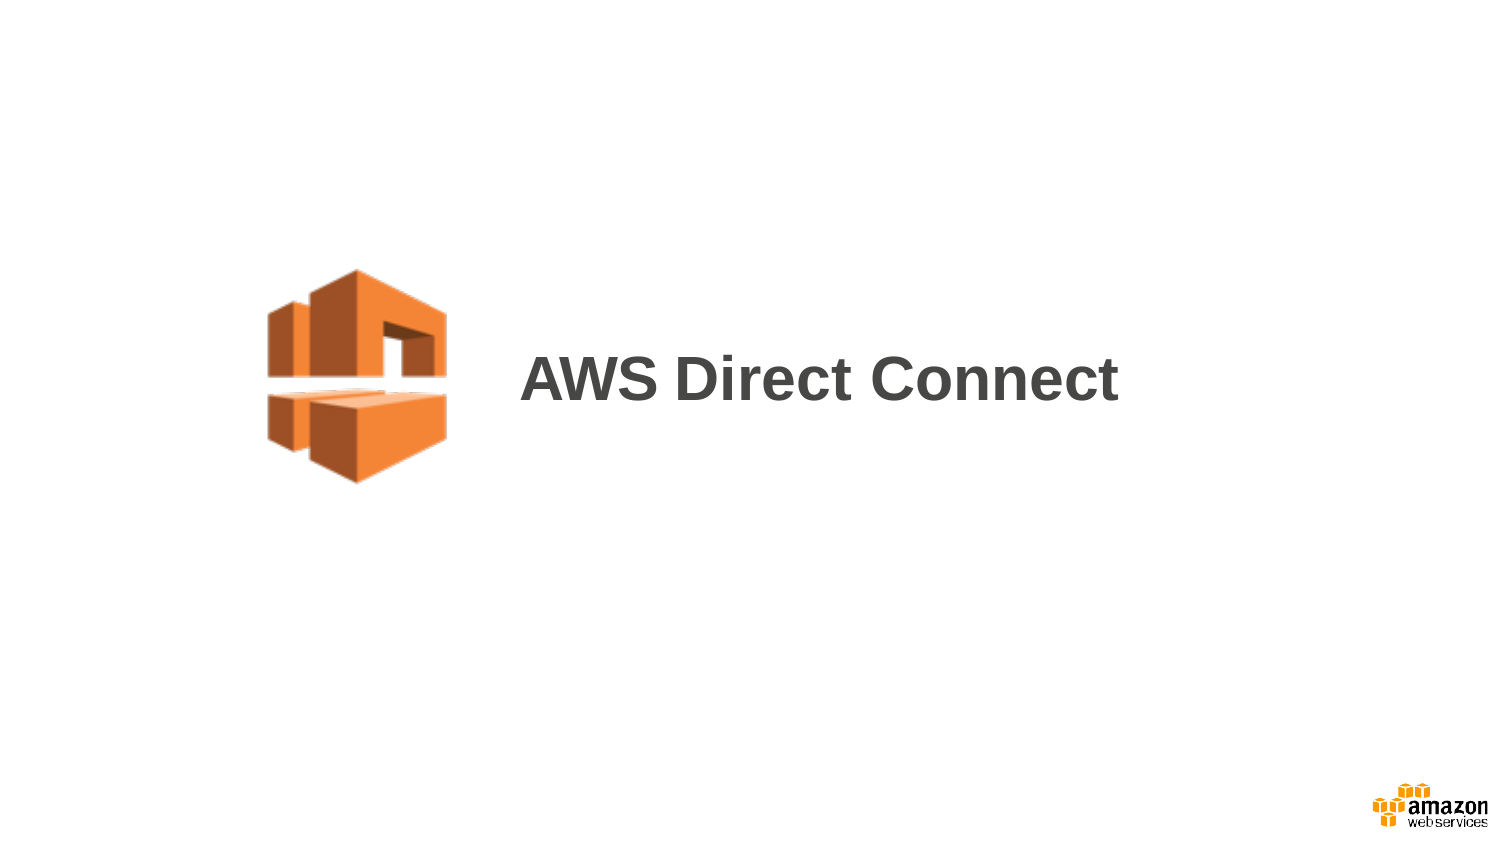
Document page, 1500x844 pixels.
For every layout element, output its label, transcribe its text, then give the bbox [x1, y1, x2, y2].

title AWS Direct Connect [517, 335, 1126, 479]
picture [1372, 783, 1488, 827]
text_box [246, 266, 469, 488]
